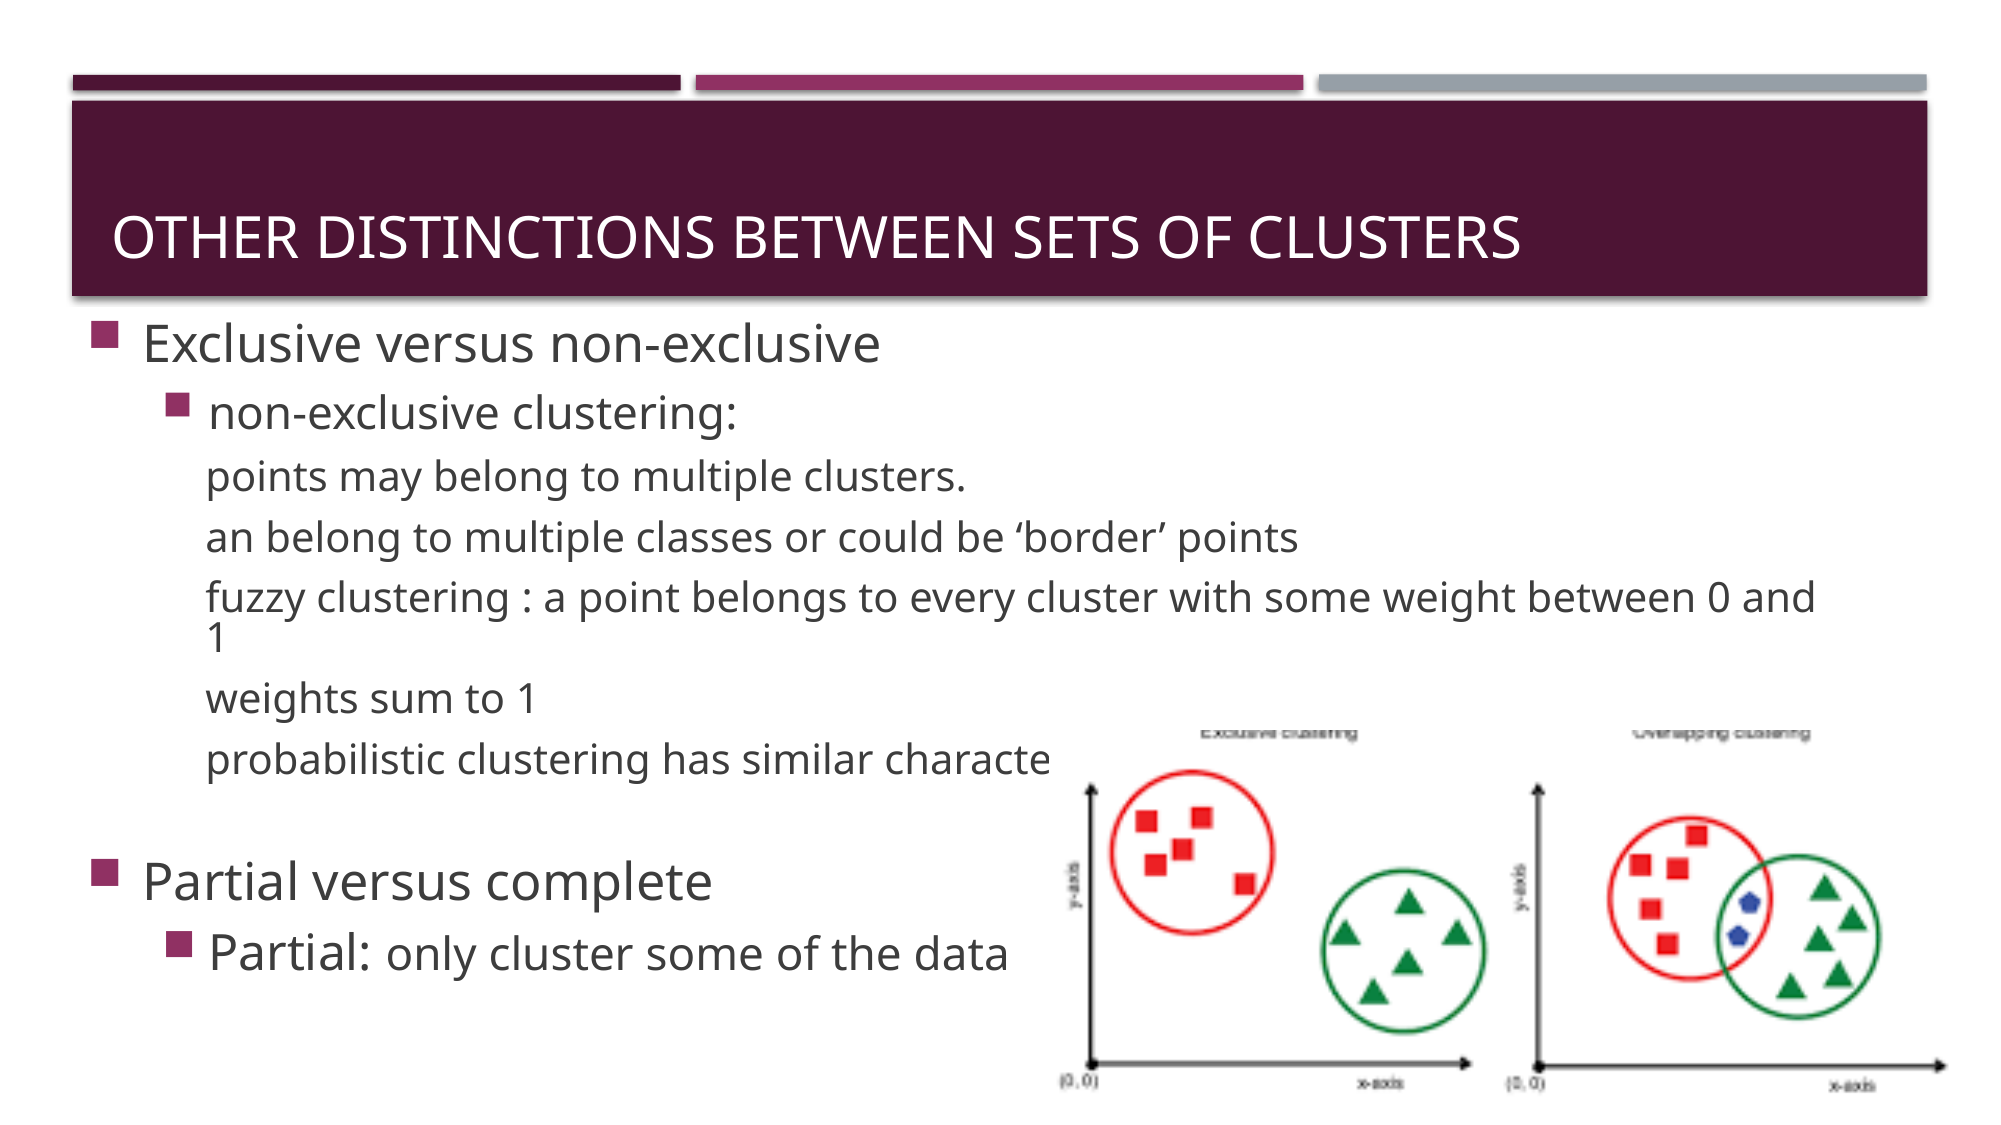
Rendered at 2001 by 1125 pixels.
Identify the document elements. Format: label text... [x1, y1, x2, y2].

title Other Distinctions Between Sets of Clusters [96, 187, 1866, 279]
picture [1048, 729, 2000, 1113]
list Exclusive versus non-exclusive non-exclusive clustering: points may belong to multiple clusters. an belong to multiple classes or could be ‘border’ points fuzzy clustering : a point belongs to every cluster with some weight between 0 and 1 weights sum to 1 probabilistic clustering has similar characteristics Partial versus complete Partial: only cluster some of the data [71, 288, 1840, 1112]
